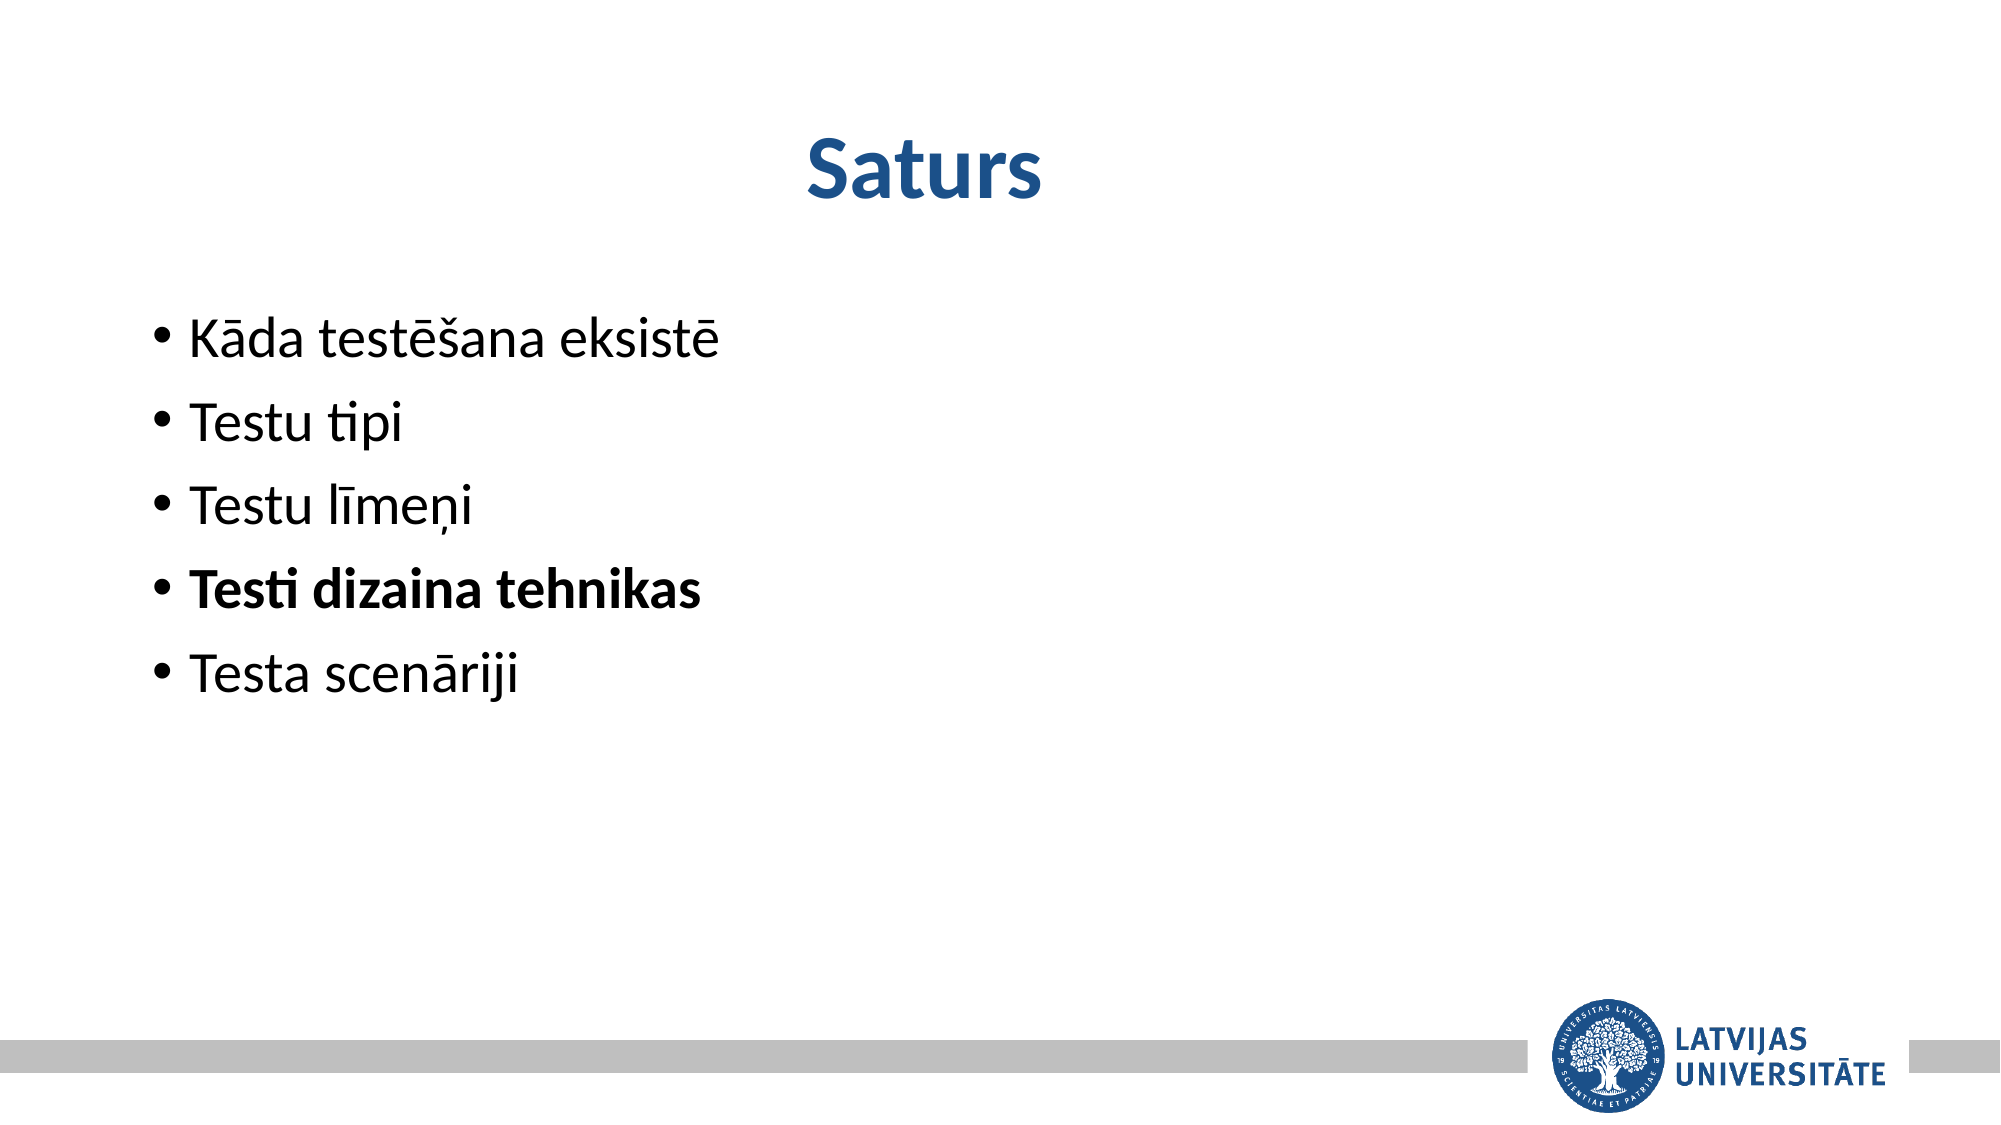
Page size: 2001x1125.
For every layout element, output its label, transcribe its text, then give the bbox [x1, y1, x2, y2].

text_box Saturs [62, 59, 1788, 278]
list Kāda testēšana eksistē Testu tipi Testu līmeņi Testi dizaina tehnikas Testa scenāriji [137, 299, 1863, 1014]
picture [1552, 999, 1885, 1113]
